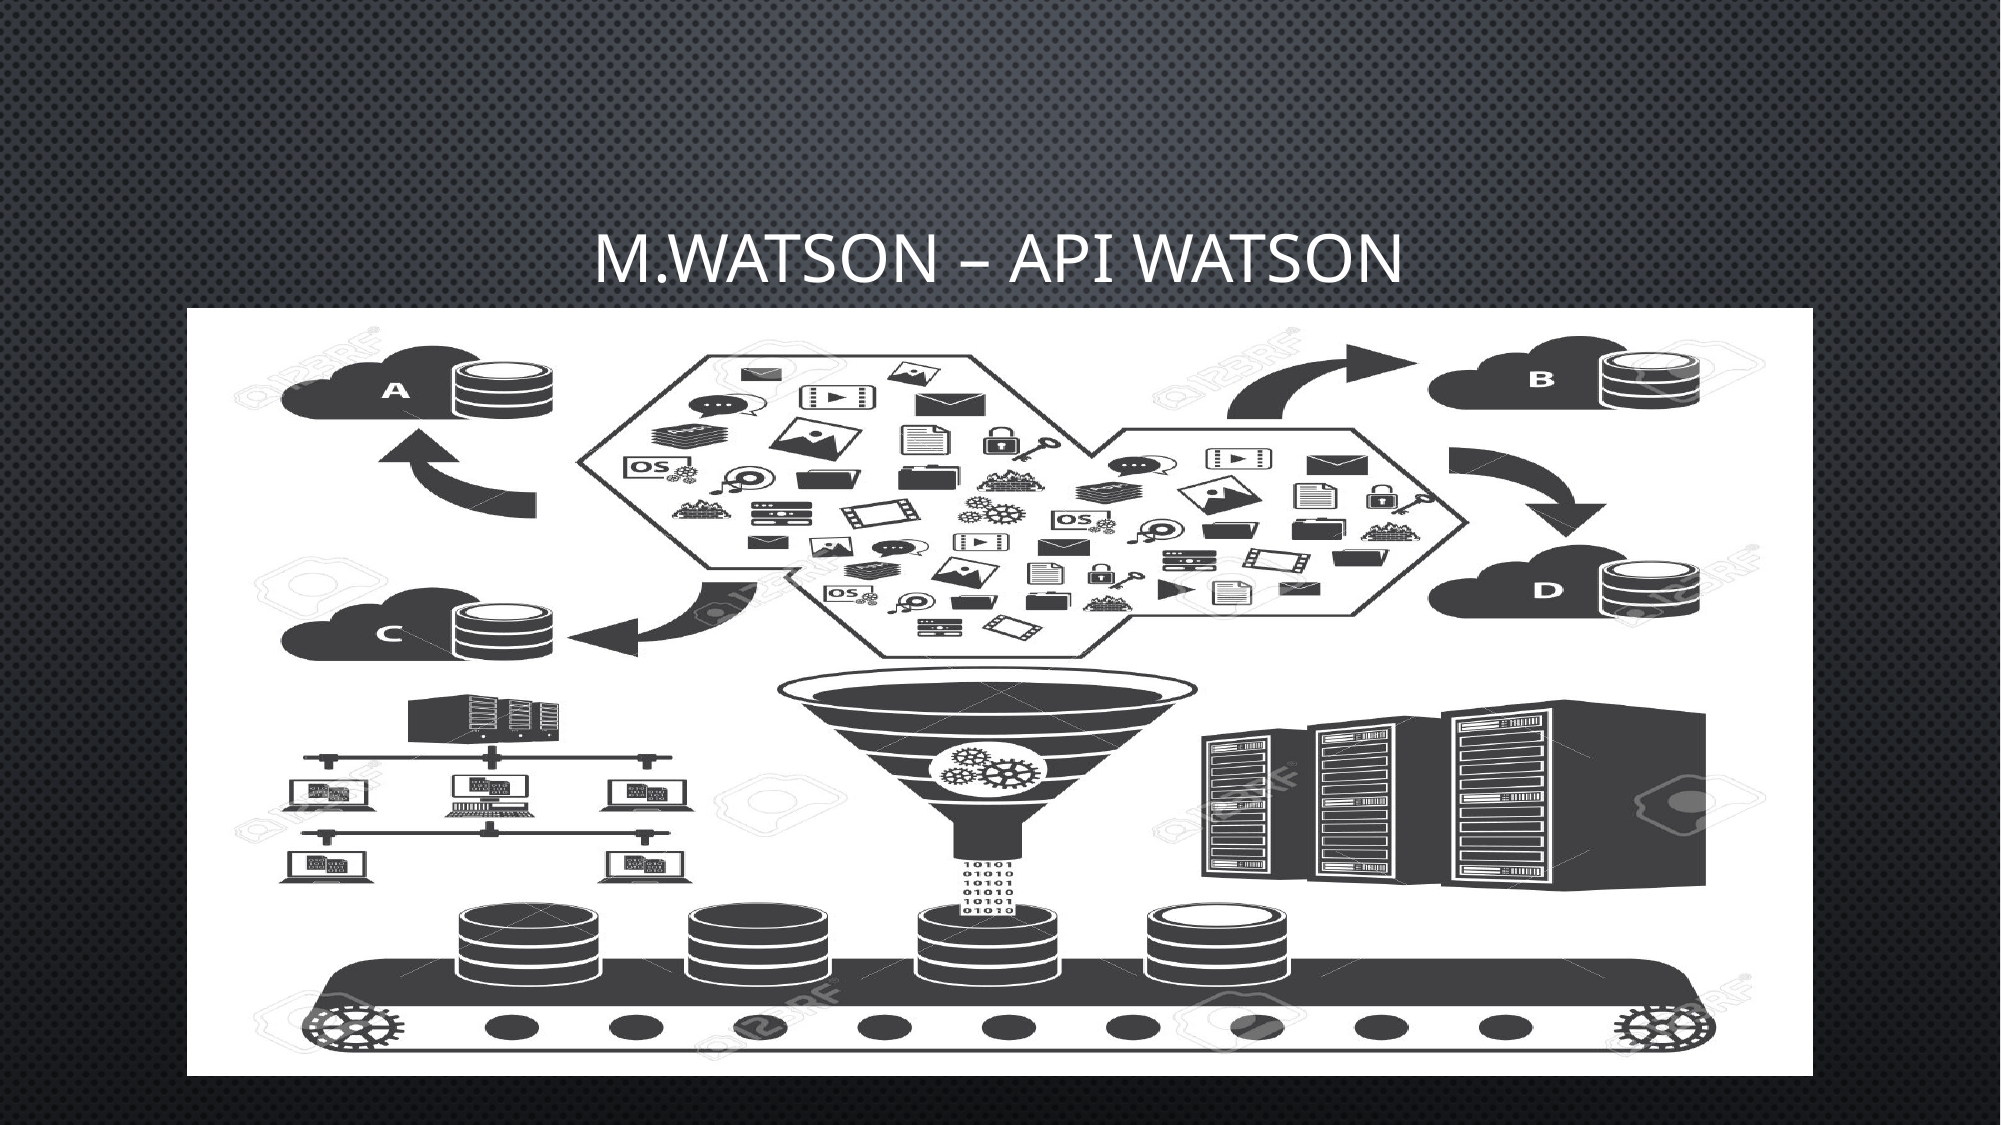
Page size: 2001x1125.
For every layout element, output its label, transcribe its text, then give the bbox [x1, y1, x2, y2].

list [186, 308, 1813, 1077]
title M.Watson – API Watson [187, 99, 1813, 308]
